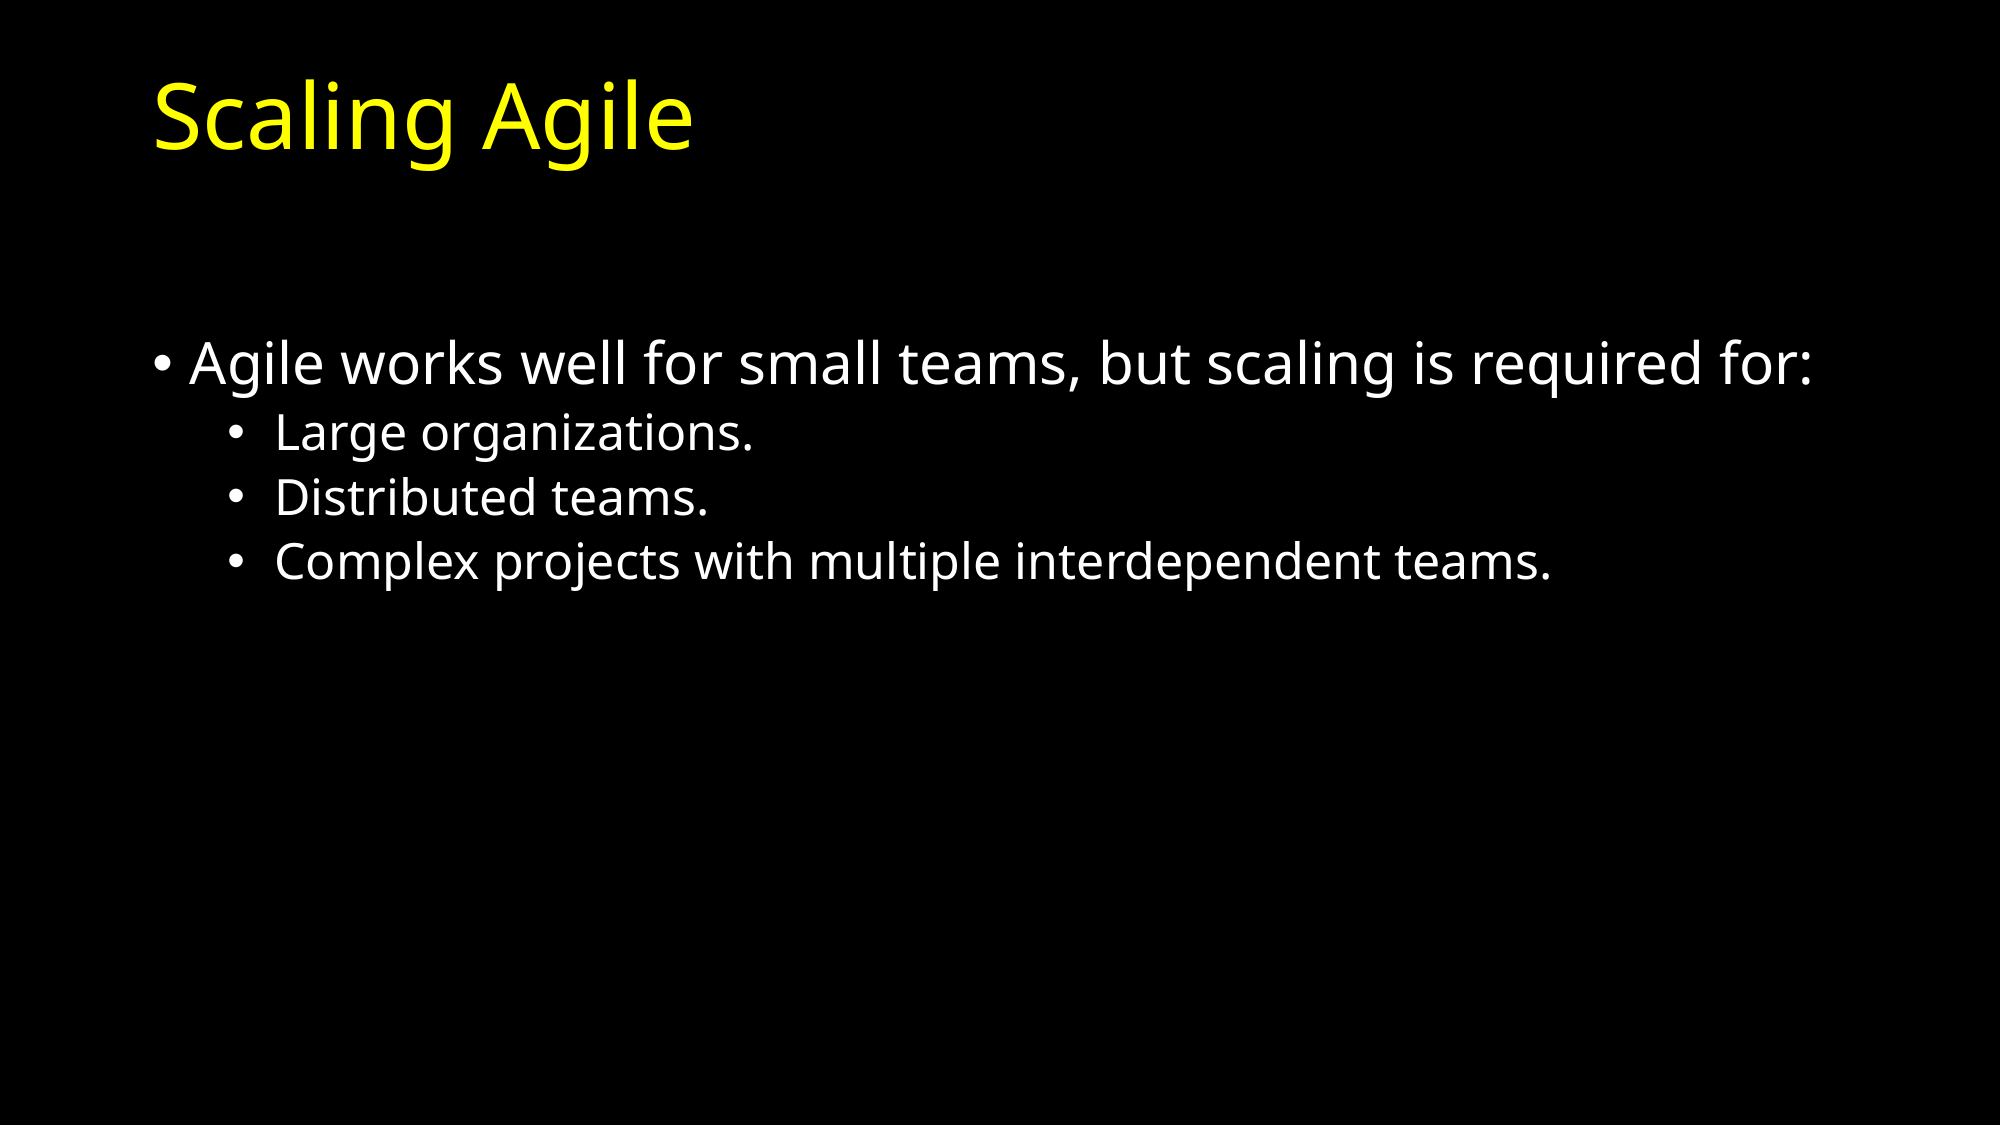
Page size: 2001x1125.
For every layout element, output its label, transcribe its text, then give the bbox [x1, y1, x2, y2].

list Agile works well for small teams, but scaling is required for: Large organizations. Distributed teams. Complex projects with multiple interdependent teams. [137, 326, 1941, 867]
title Scaling Agile [137, 59, 1863, 180]
